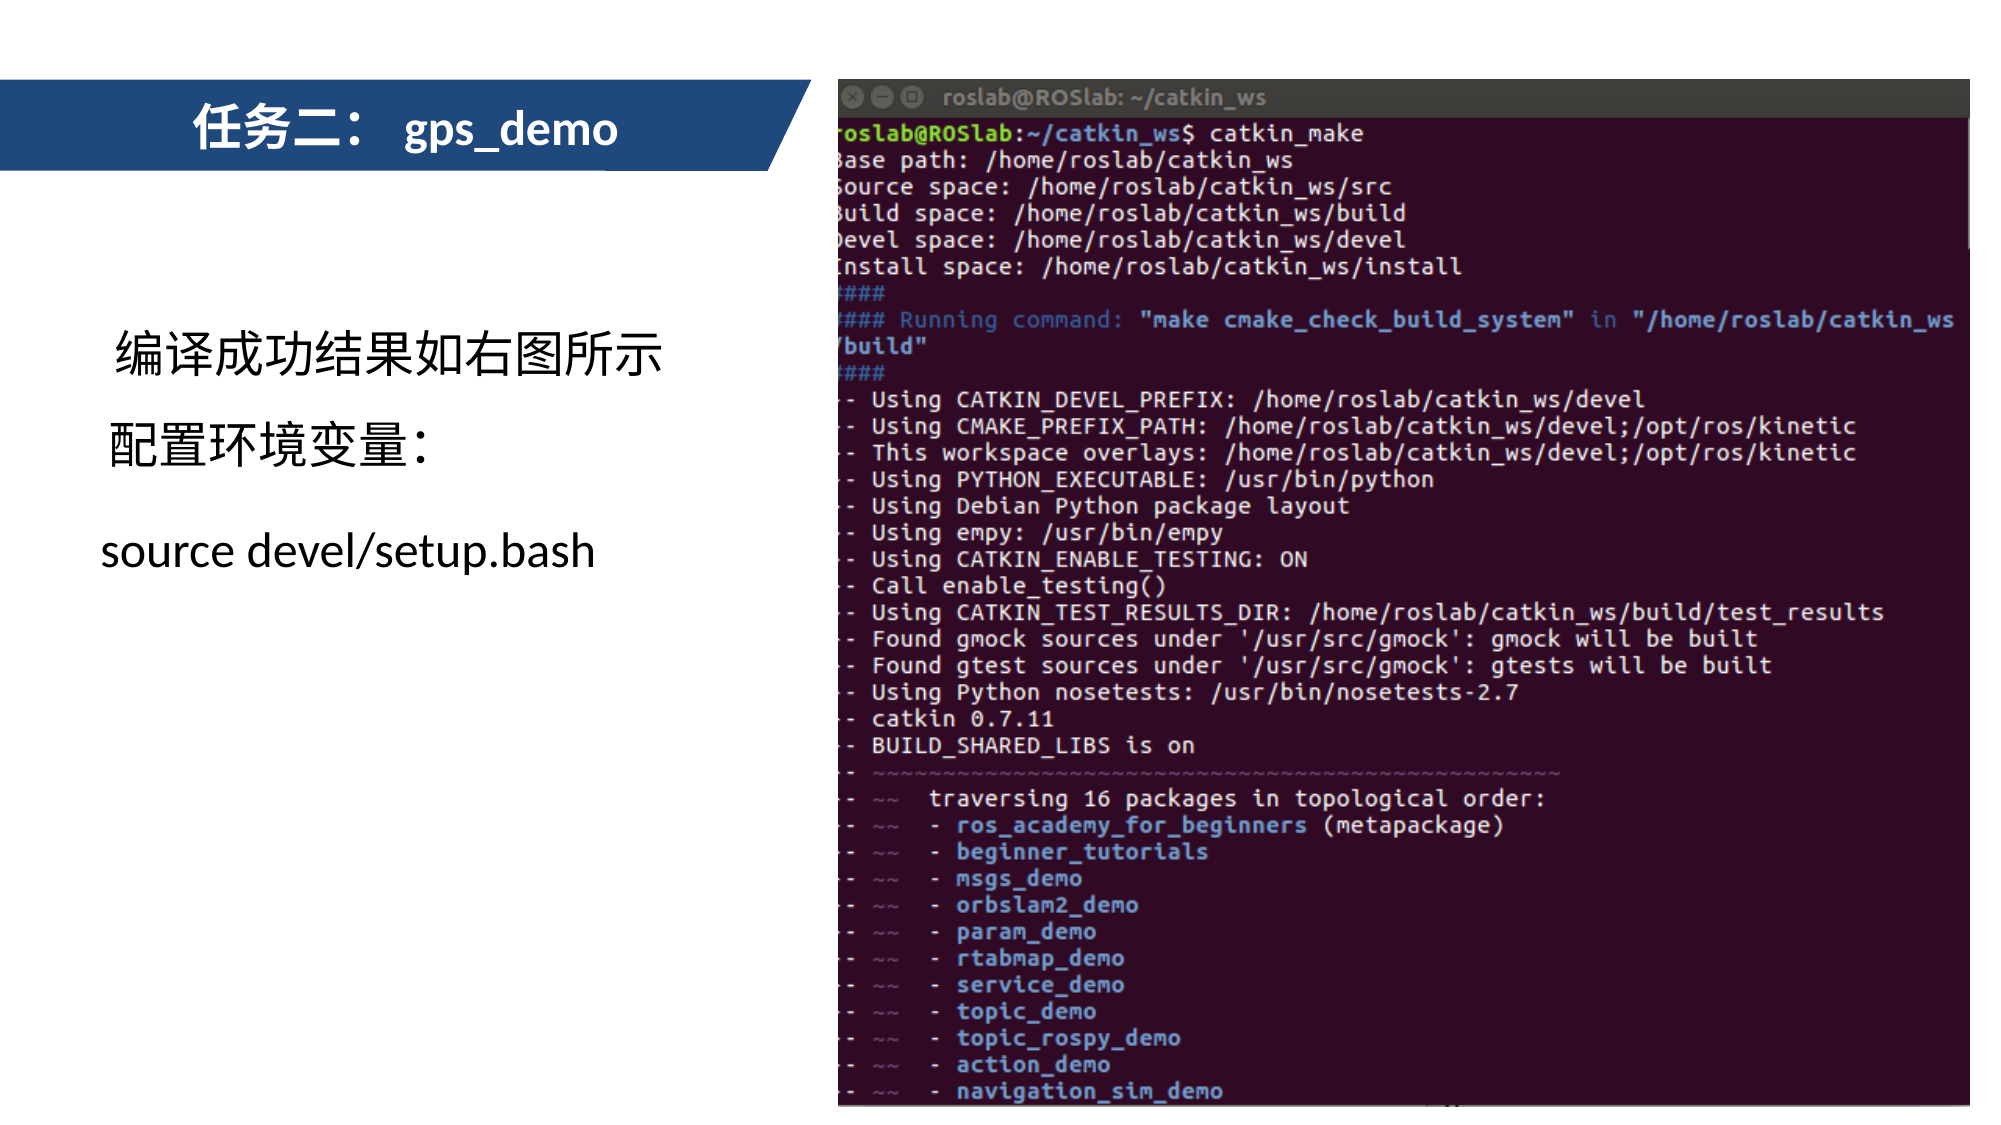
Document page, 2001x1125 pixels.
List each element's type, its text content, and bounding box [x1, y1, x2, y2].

text_box 任务二：gps_demo [0, 78, 814, 172]
picture [838, 79, 1970, 1107]
text_box 编译成功结果如右图所示 配置环境变量： source devel/setup.bash [59, 271, 838, 662]
